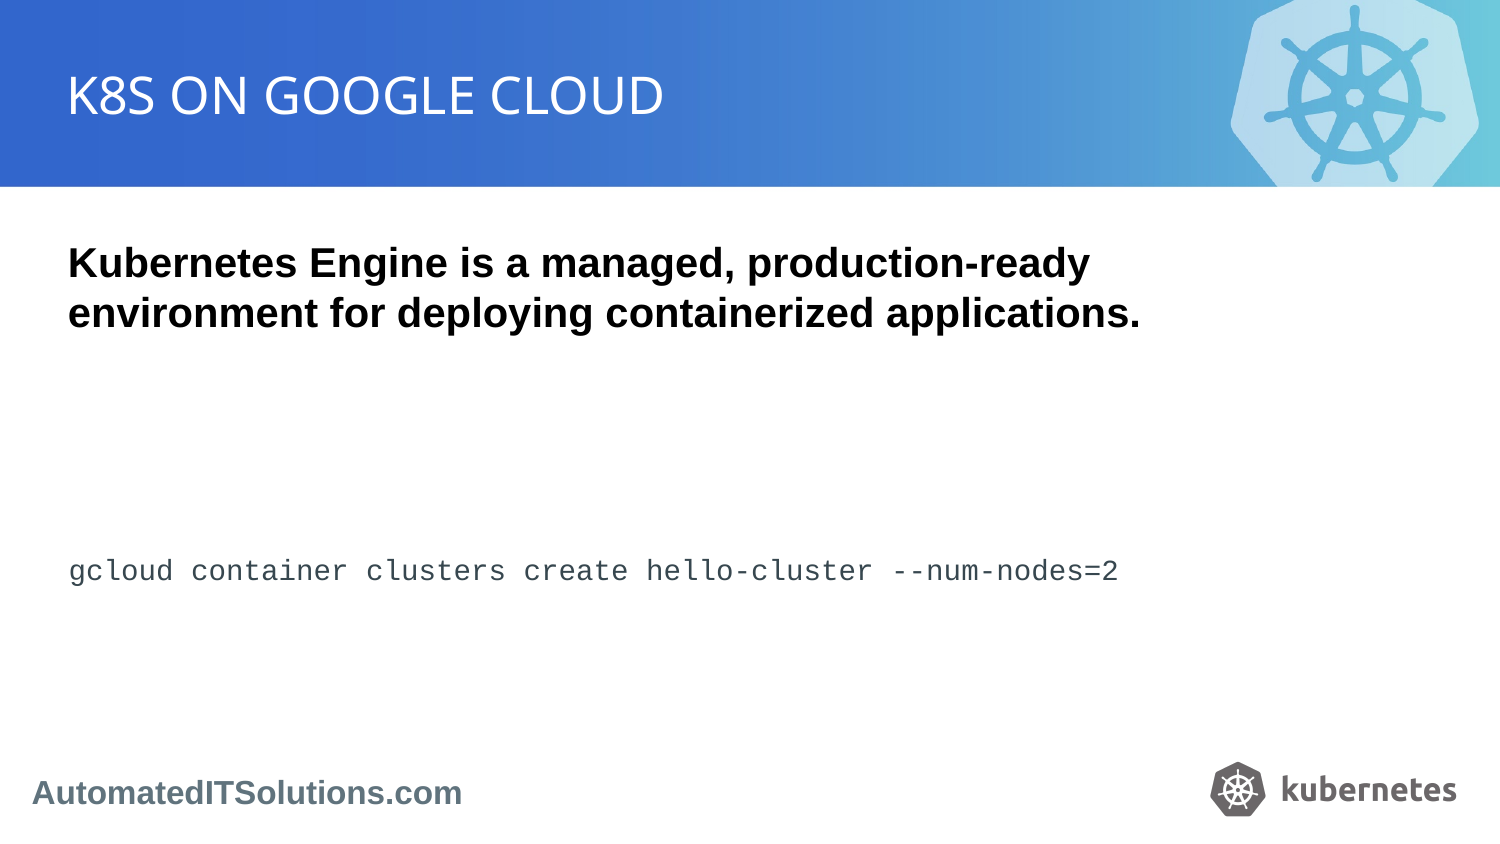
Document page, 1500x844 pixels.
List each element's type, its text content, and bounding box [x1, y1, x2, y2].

text_box AutomatedITSolutions.com [24, 763, 471, 819]
title K8S ON GOOGLE CLOUD [50, 47, 1450, 143]
picture [0, 0, 1500, 844]
text_box gcloud container clusters create hello-cluster --num-nodes=2 [61, 503, 1127, 594]
text_box Kubernetes Engine is a managed, production-ready environment for deploying containerized applications. [60, 228, 1329, 344]
